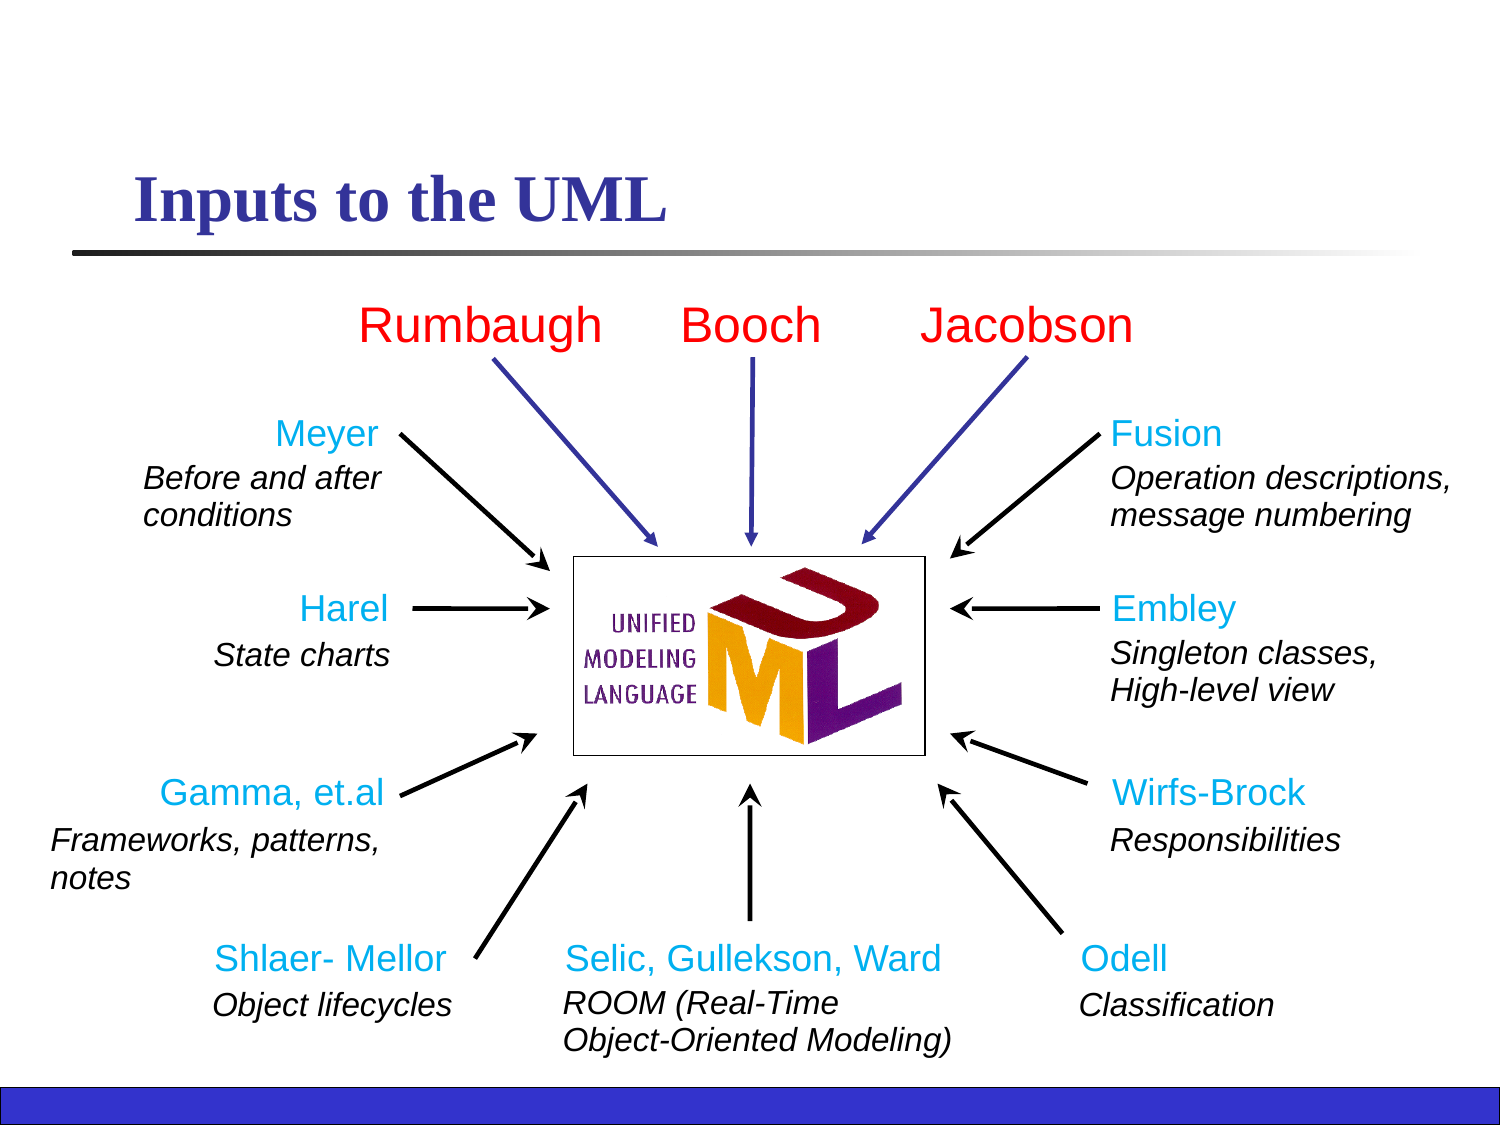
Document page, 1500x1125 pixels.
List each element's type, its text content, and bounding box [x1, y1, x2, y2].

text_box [49, 282, 1463, 1059]
title Inputs to the UML [118, 54, 1398, 243]
